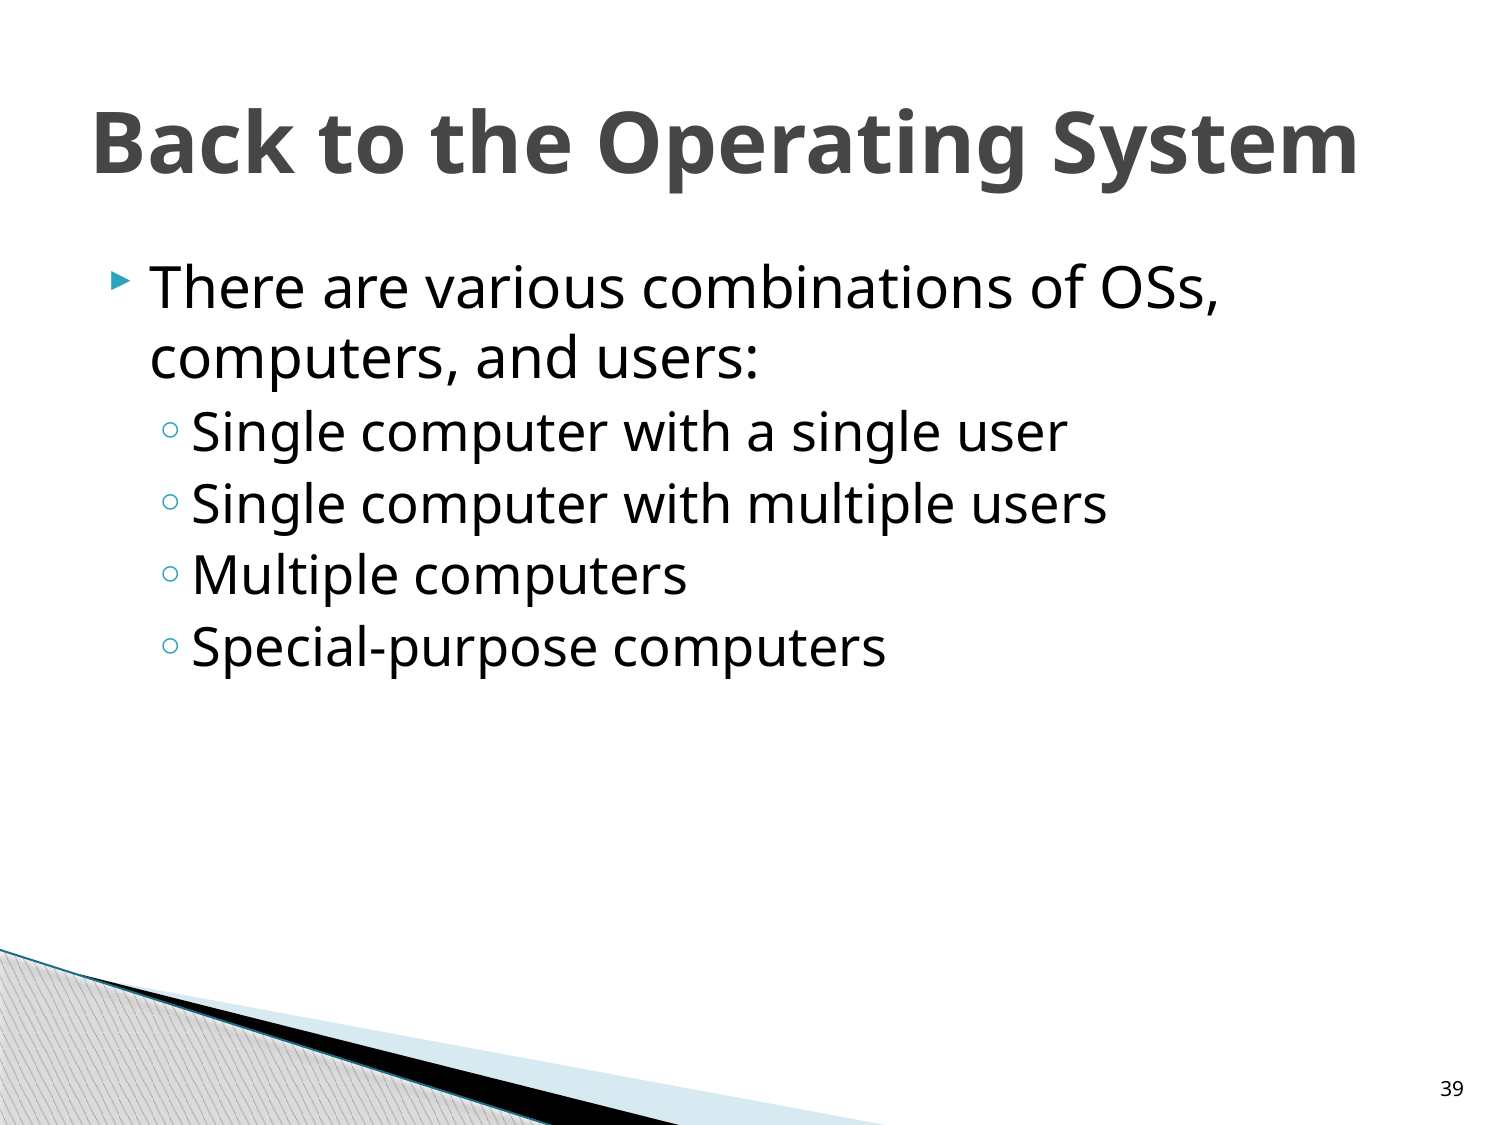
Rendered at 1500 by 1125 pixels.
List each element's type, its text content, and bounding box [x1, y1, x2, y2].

list There are various combinations of OSs, computers, and users: Single computer with a single user Single computer with multiple users Multiple computers Special-purpose computers [74, 242, 1426, 986]
slide_number 39 [1418, 1051, 1479, 1112]
title Back to the Operating System [75, 45, 1425, 233]
